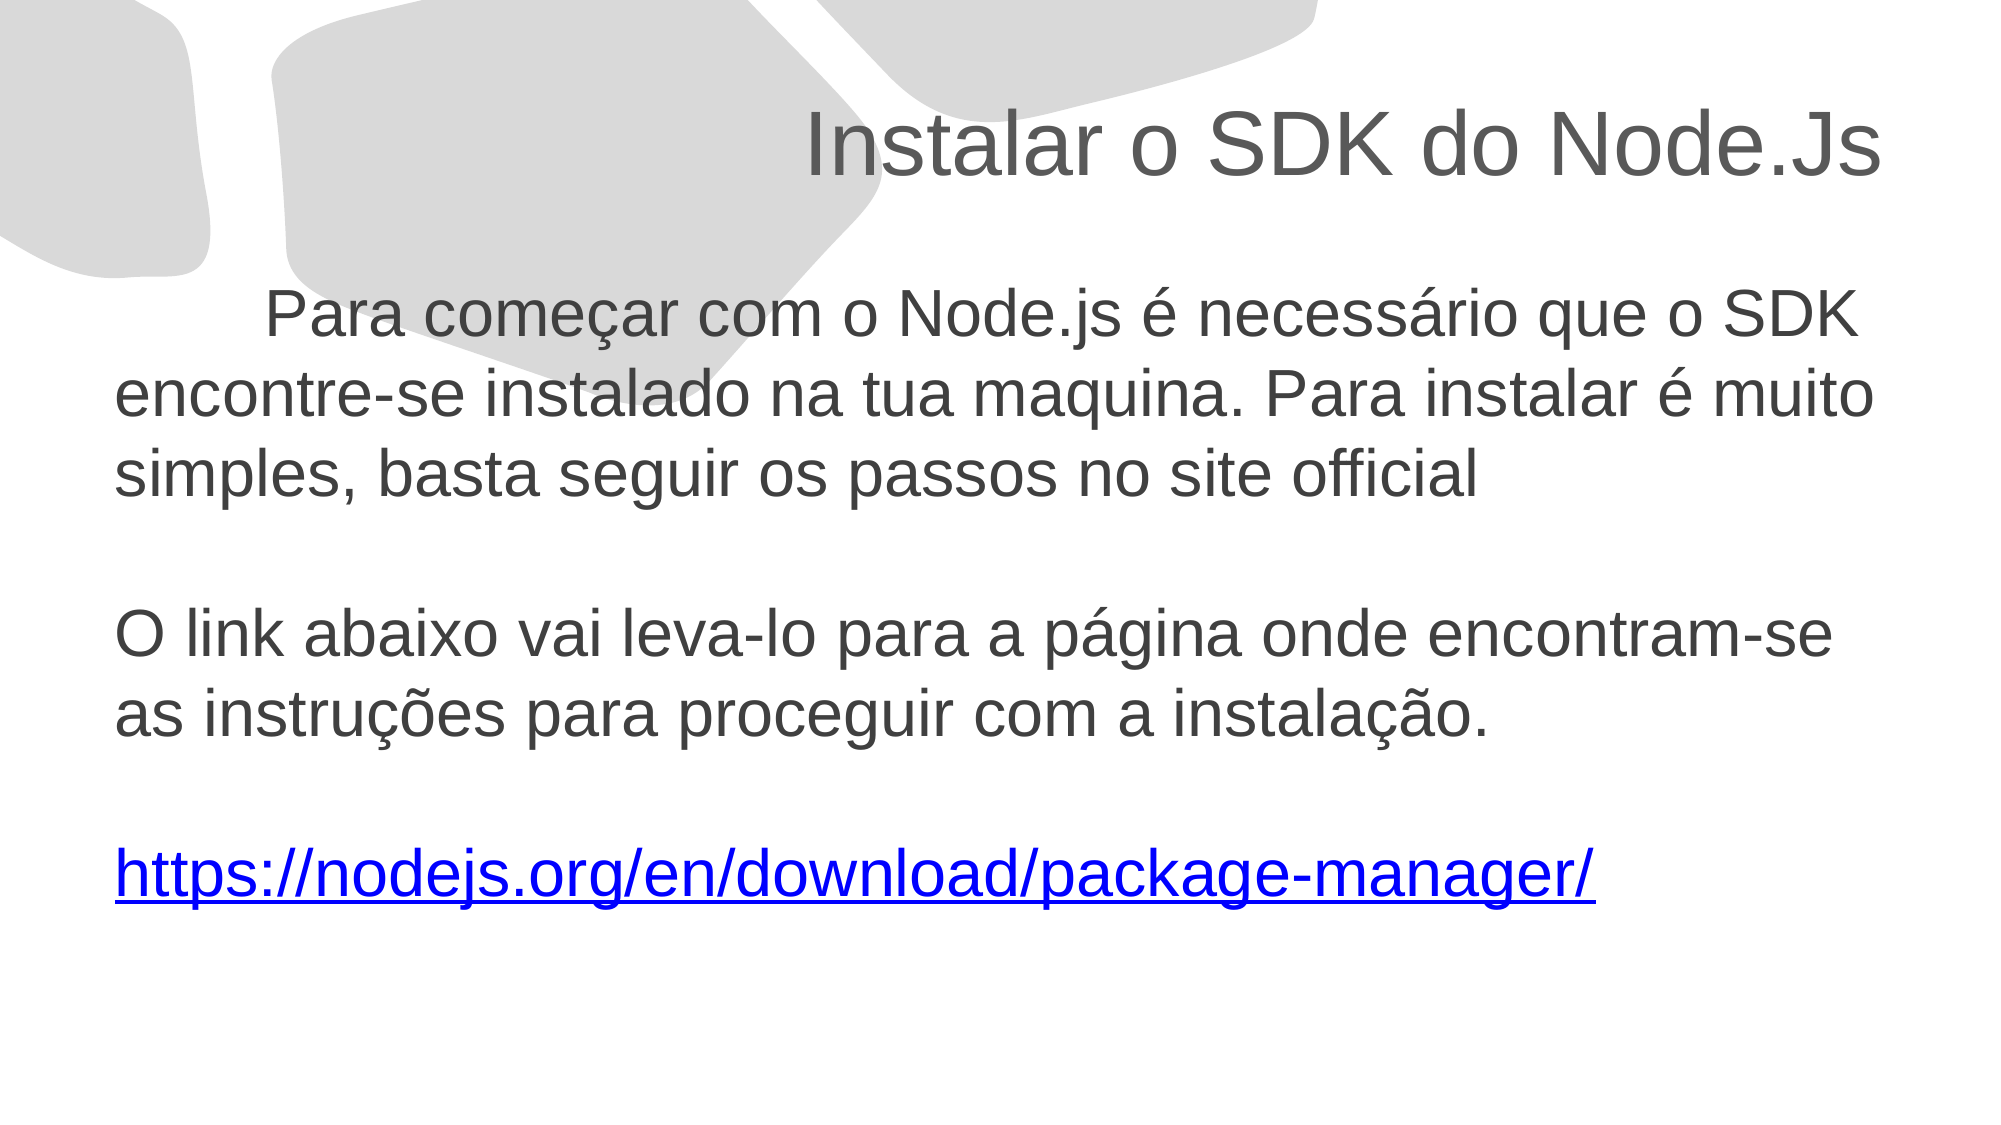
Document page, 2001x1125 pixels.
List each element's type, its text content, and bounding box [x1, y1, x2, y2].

title Instalar o SDK do Node.Js [99, 45, 1900, 233]
list Para começar com o Node.js é necessário que o SDK encontre-se instalado na tua maquina. Para instalar é muito simples, basta seguir os passos no site official O link abaixo vai leva-lo para a página onde encontram-se as instruções para proceguir com a instalação. https://nodejs.org/en/download/package-manager/ [99, 262, 1900, 1005]
